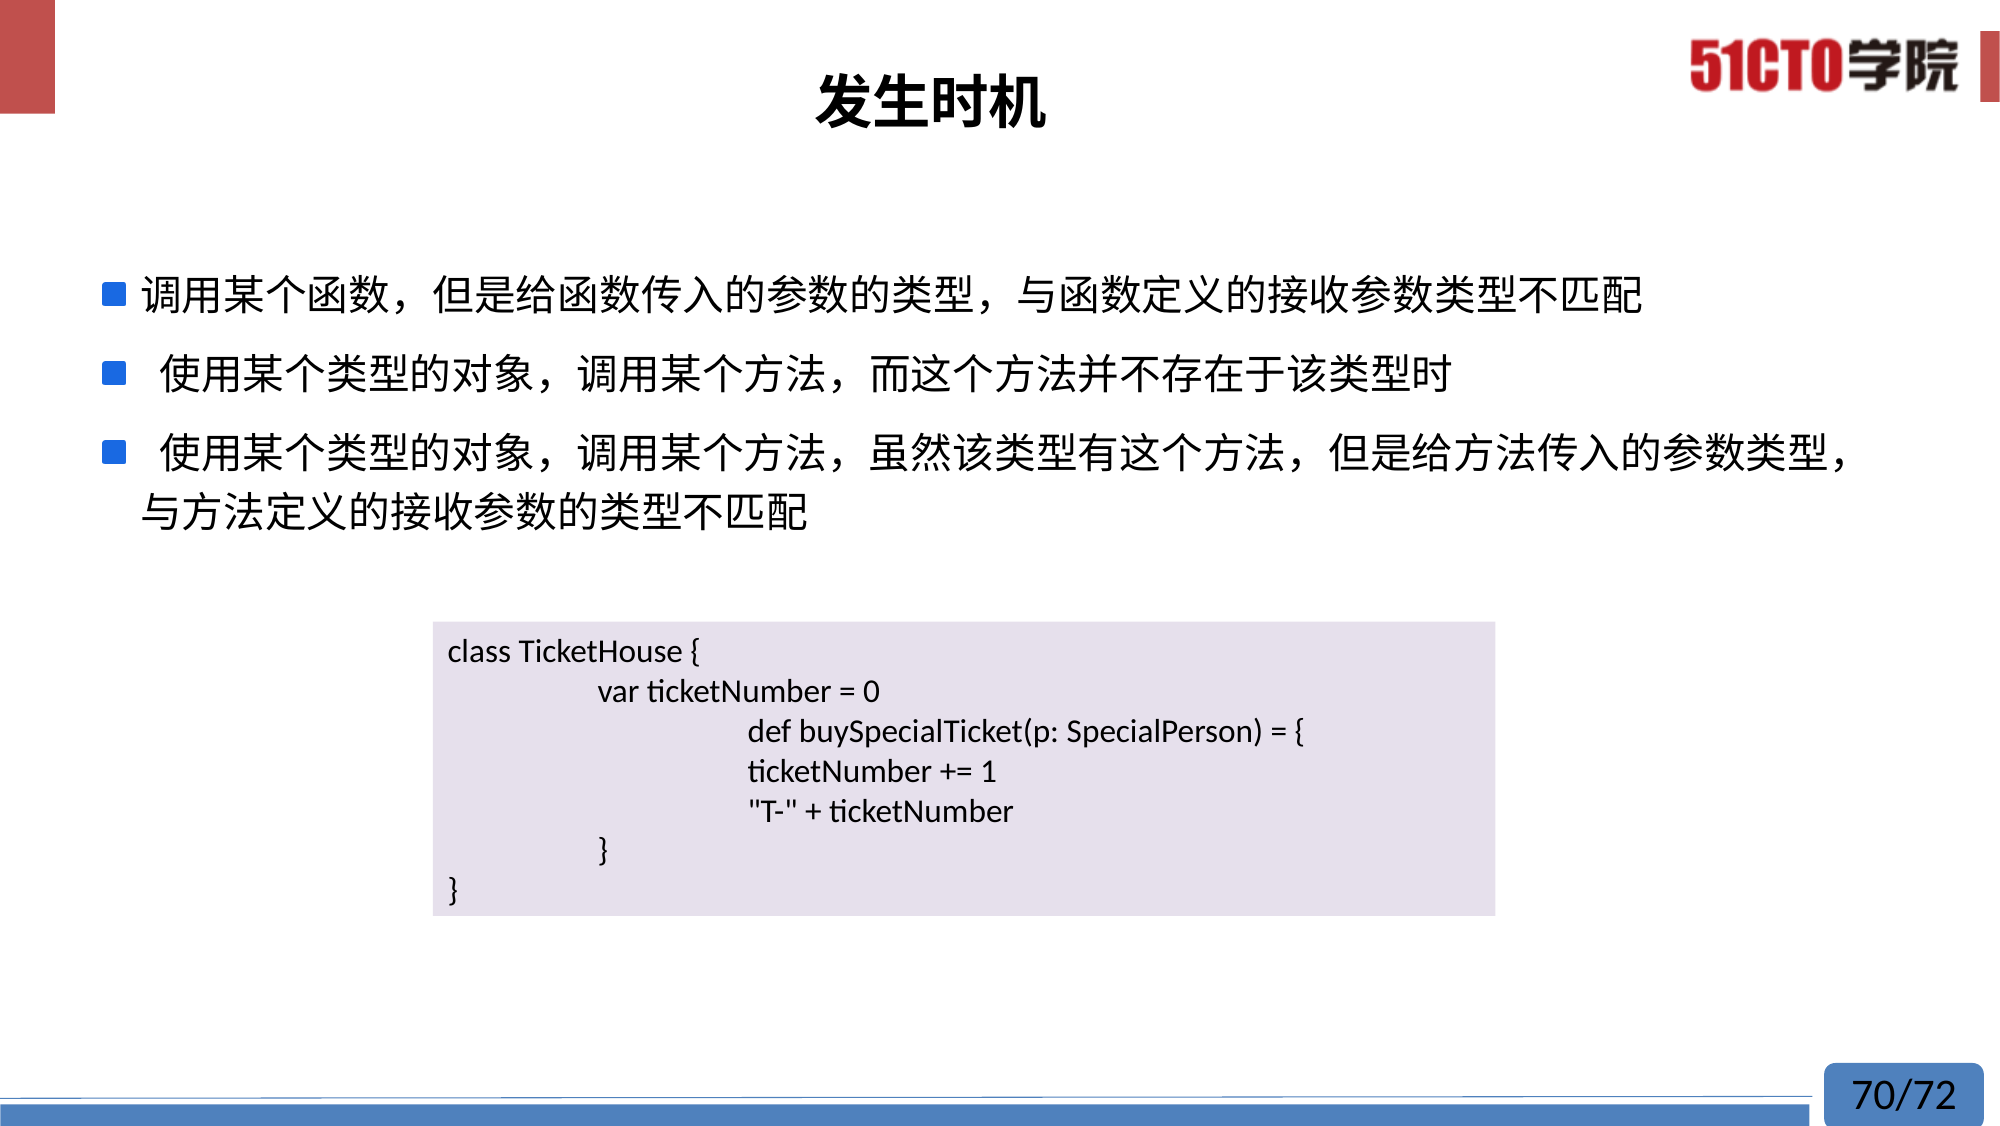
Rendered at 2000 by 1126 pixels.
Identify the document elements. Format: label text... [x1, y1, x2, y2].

list 调用某个函数，但是给函数传入的参数的类型，与函数定义的接收参数类型不匹配 使用某个类型的对象，调用某个方法，而这个方法并不存在于该类型时 使用某个类型的对象，调用某个方法，虽然该类型有这个方法，但是给方法传入的参数类型，与方法定义的接收参数的类型不匹配 [87, 252, 1922, 1028]
title 发生时机 [255, 42, 1606, 167]
picture [102, 361, 126, 385]
picture [102, 440, 126, 464]
text_box class TicketHouse { var ticketNumber = 0 def buySpecialTicket(p: SpecialPerson) = { ticketNumber += 1 "T-" + ticketNumber } } [432, 621, 1496, 916]
picture [102, 282, 126, 306]
picture [1685, 31, 1964, 99]
